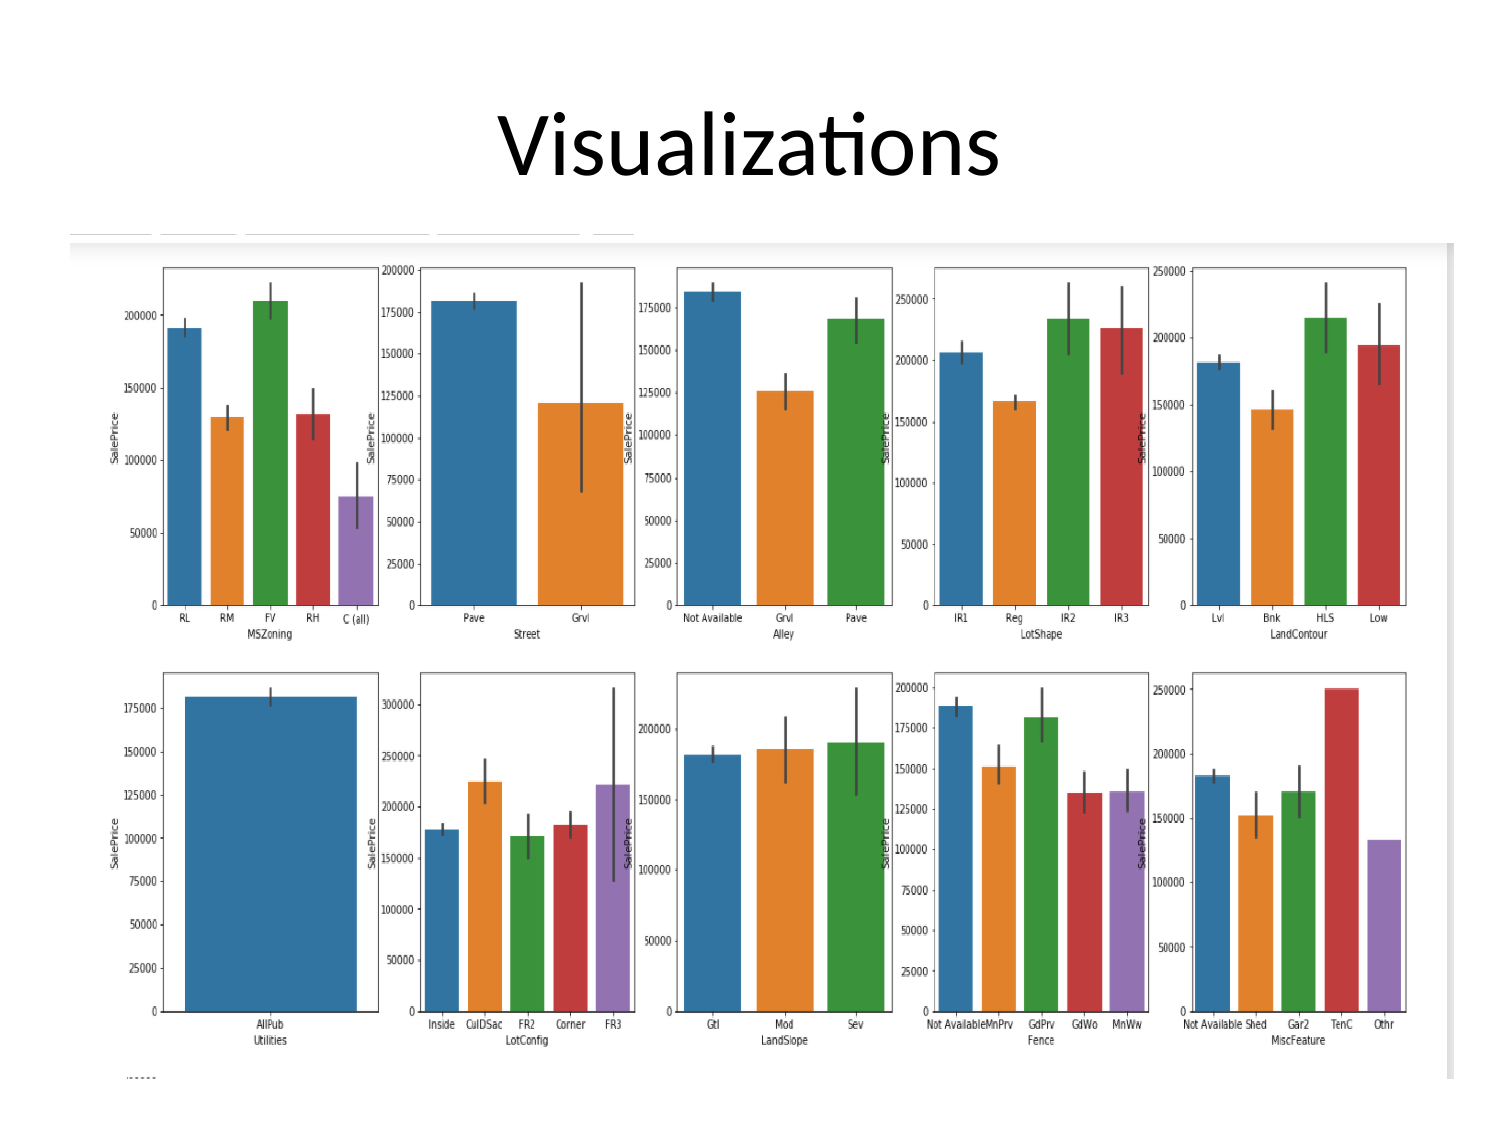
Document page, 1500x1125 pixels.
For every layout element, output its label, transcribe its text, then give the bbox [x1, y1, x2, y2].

picture [70, 234, 1454, 1079]
title Visualizations [75, 45, 1425, 232]
